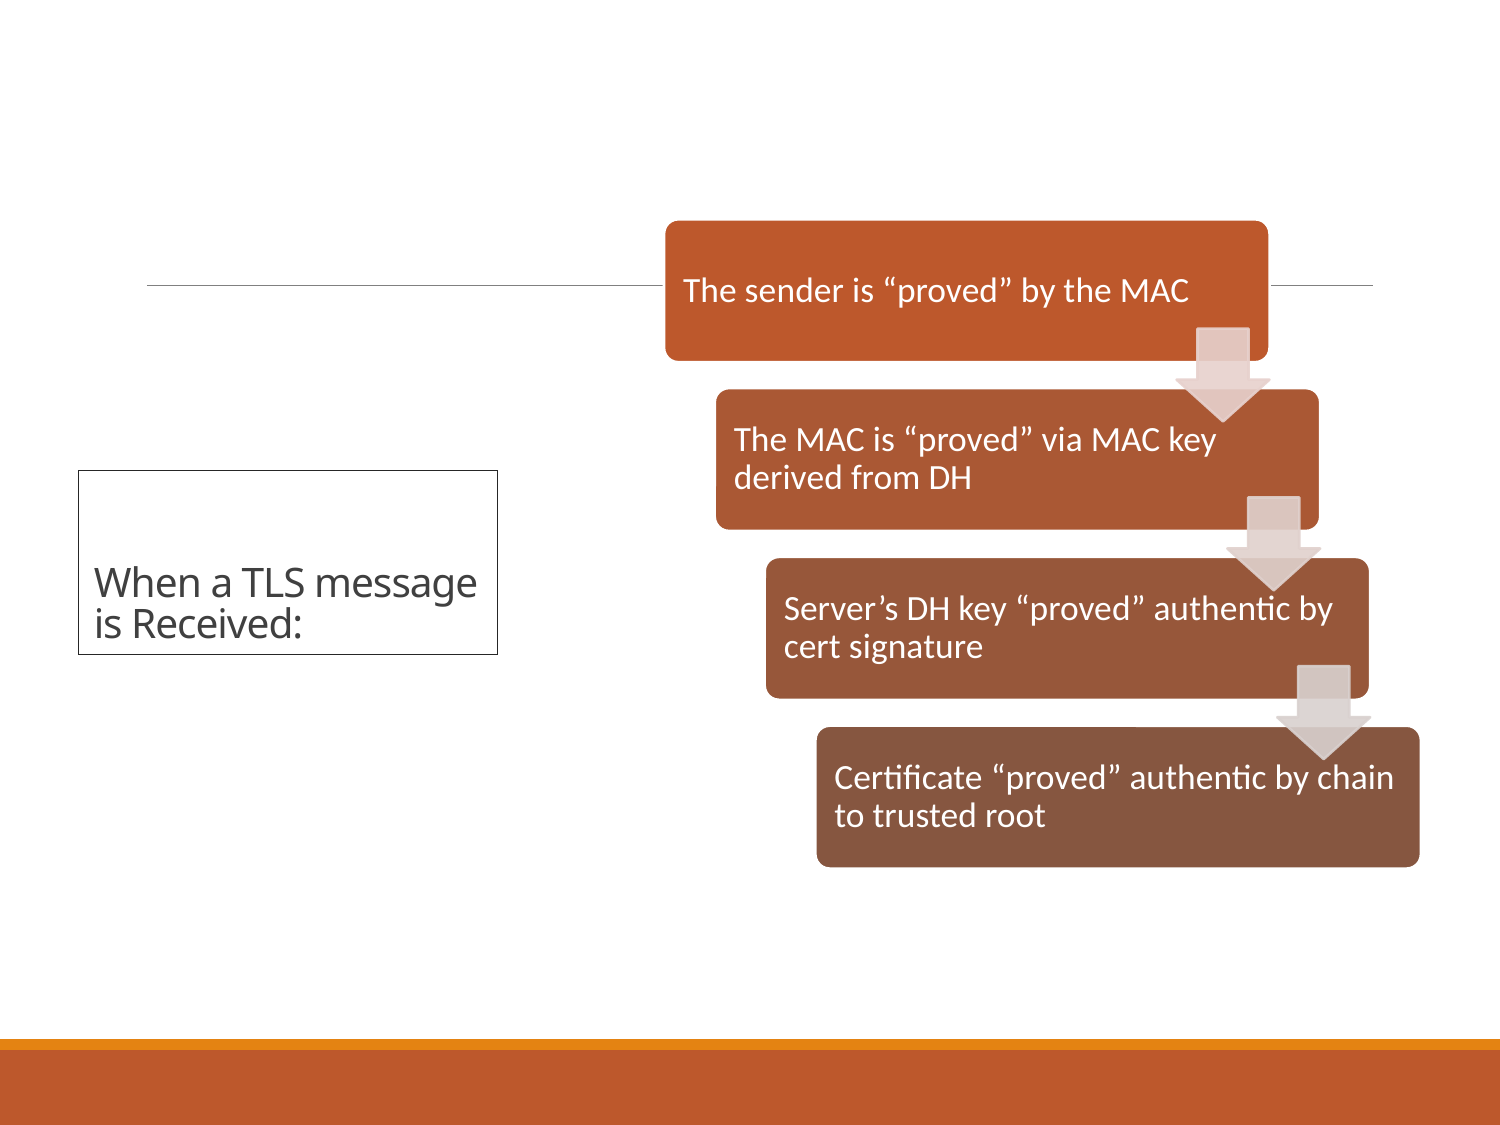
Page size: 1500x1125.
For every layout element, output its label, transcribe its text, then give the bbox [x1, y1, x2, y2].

title When a TLS message is Received: [78, 470, 498, 655]
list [663, 218, 1422, 869]
